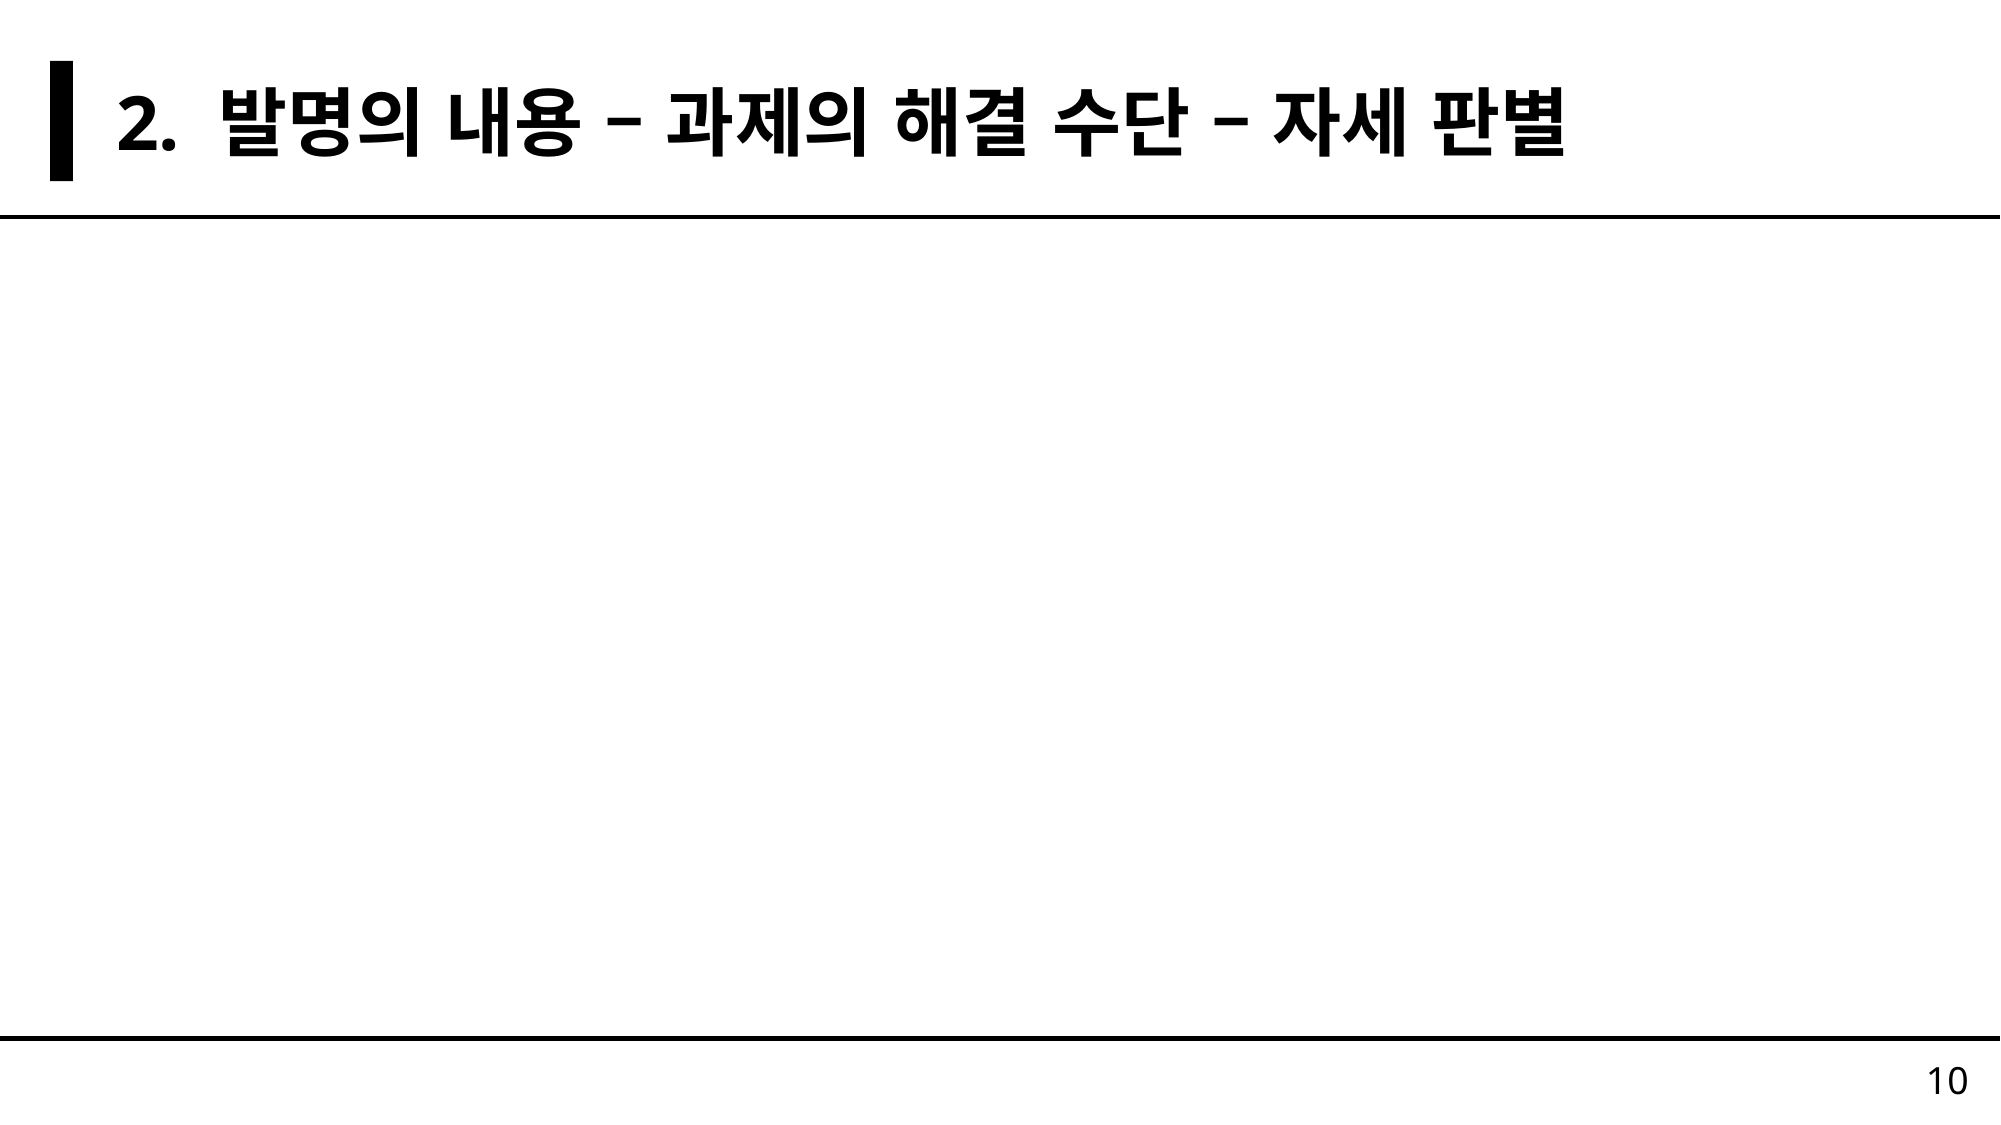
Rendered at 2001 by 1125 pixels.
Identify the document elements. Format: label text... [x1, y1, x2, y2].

text_box 10 [1911, 1049, 1986, 1110]
text_box 2. 발명의 내용 – 과제의 해결 수단 – 자세 판별 [101, 67, 1723, 173]
